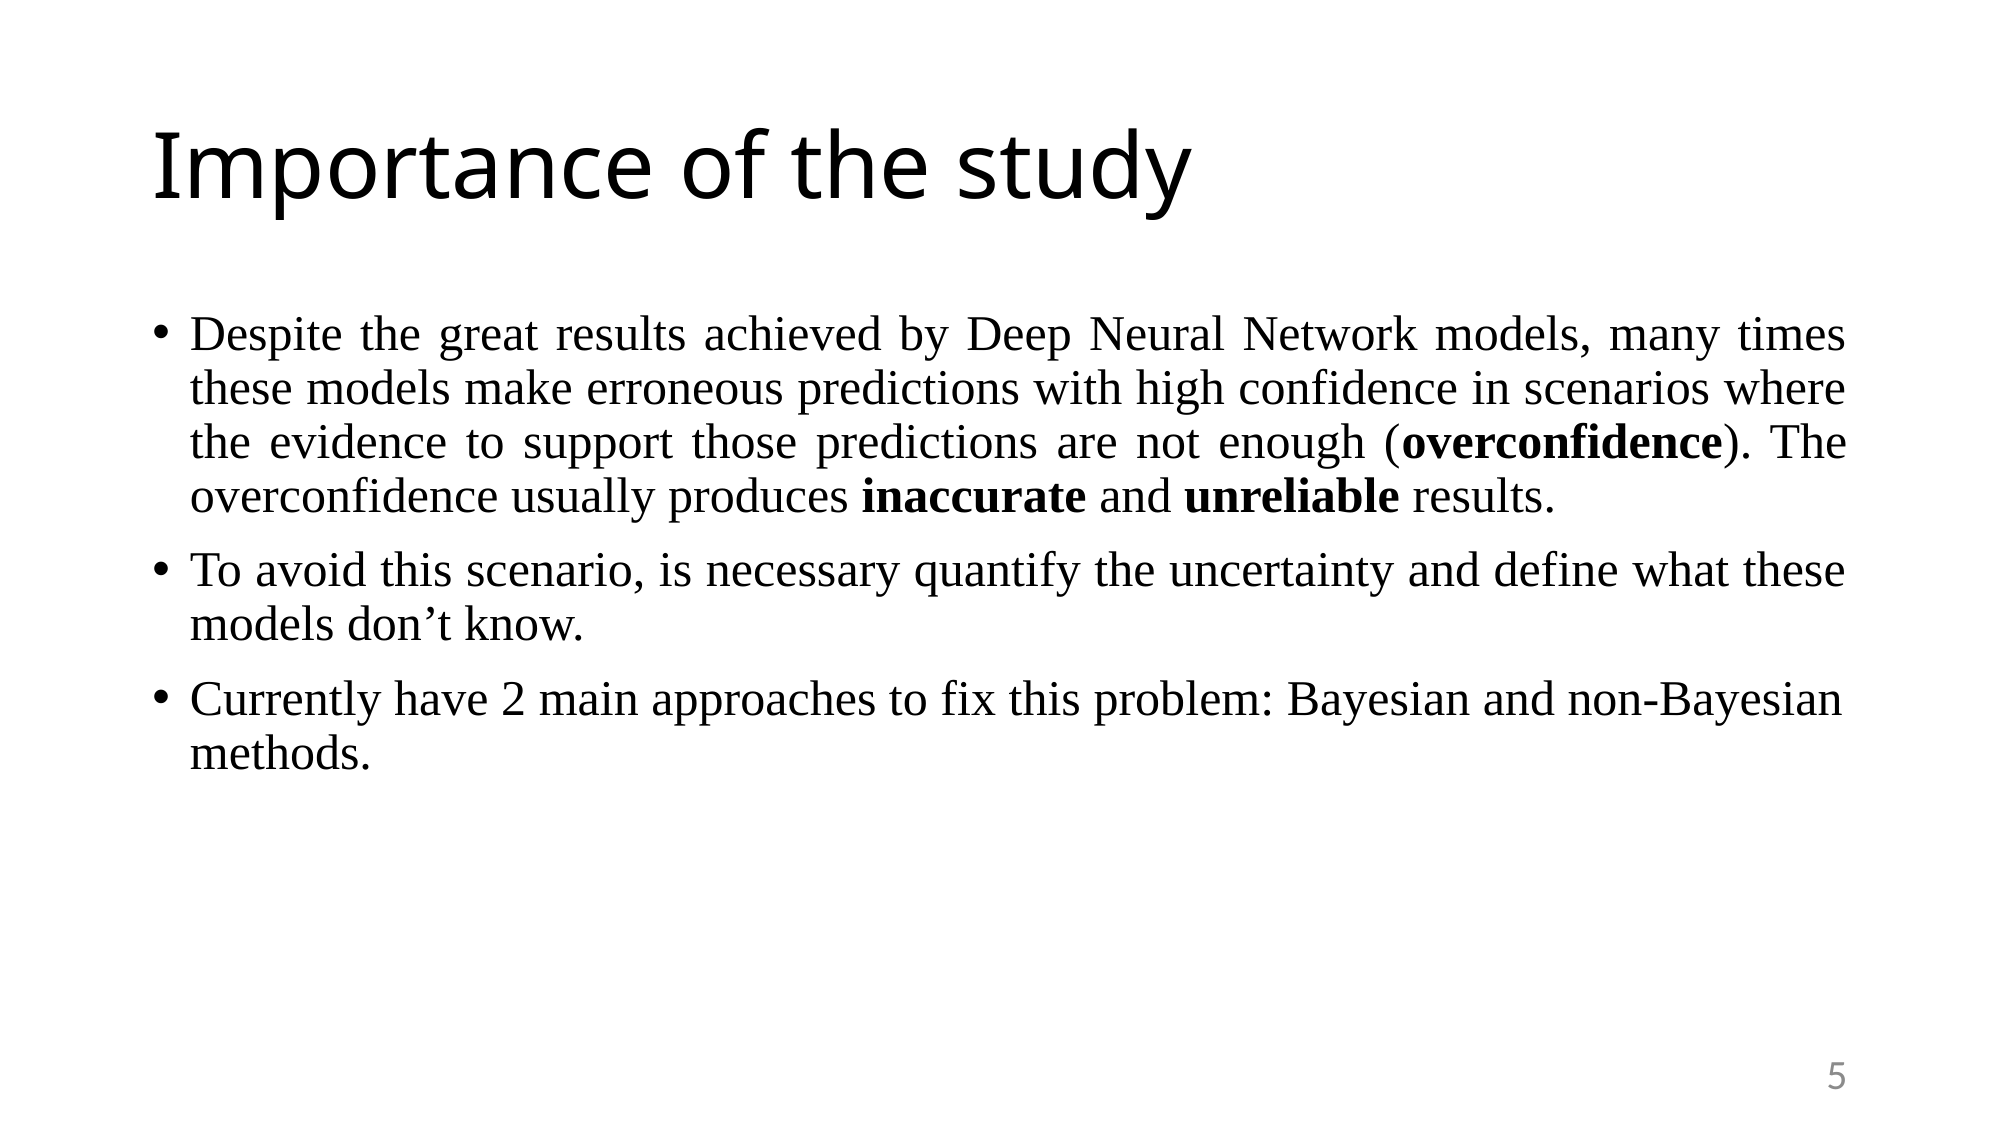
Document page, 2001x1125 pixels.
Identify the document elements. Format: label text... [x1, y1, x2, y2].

slide_number 5 [1412, 1042, 1863, 1103]
title Importance of the study [137, 59, 1863, 278]
list Despite the great results achieved by Deep Neural Network models, many times these models make erroneous predictions with high confidence in scenarios where the evidence to support those predictions are not enough (overconfidence). The overconfidence usually produces inaccurate and unreliable results. To avoid this scenario, is necessary quantify the uncertainty and define what these models don’t know. Currently have 2 main approaches to fix this problem: Bayesian and non-Bayesian methods. [137, 299, 1863, 1014]
